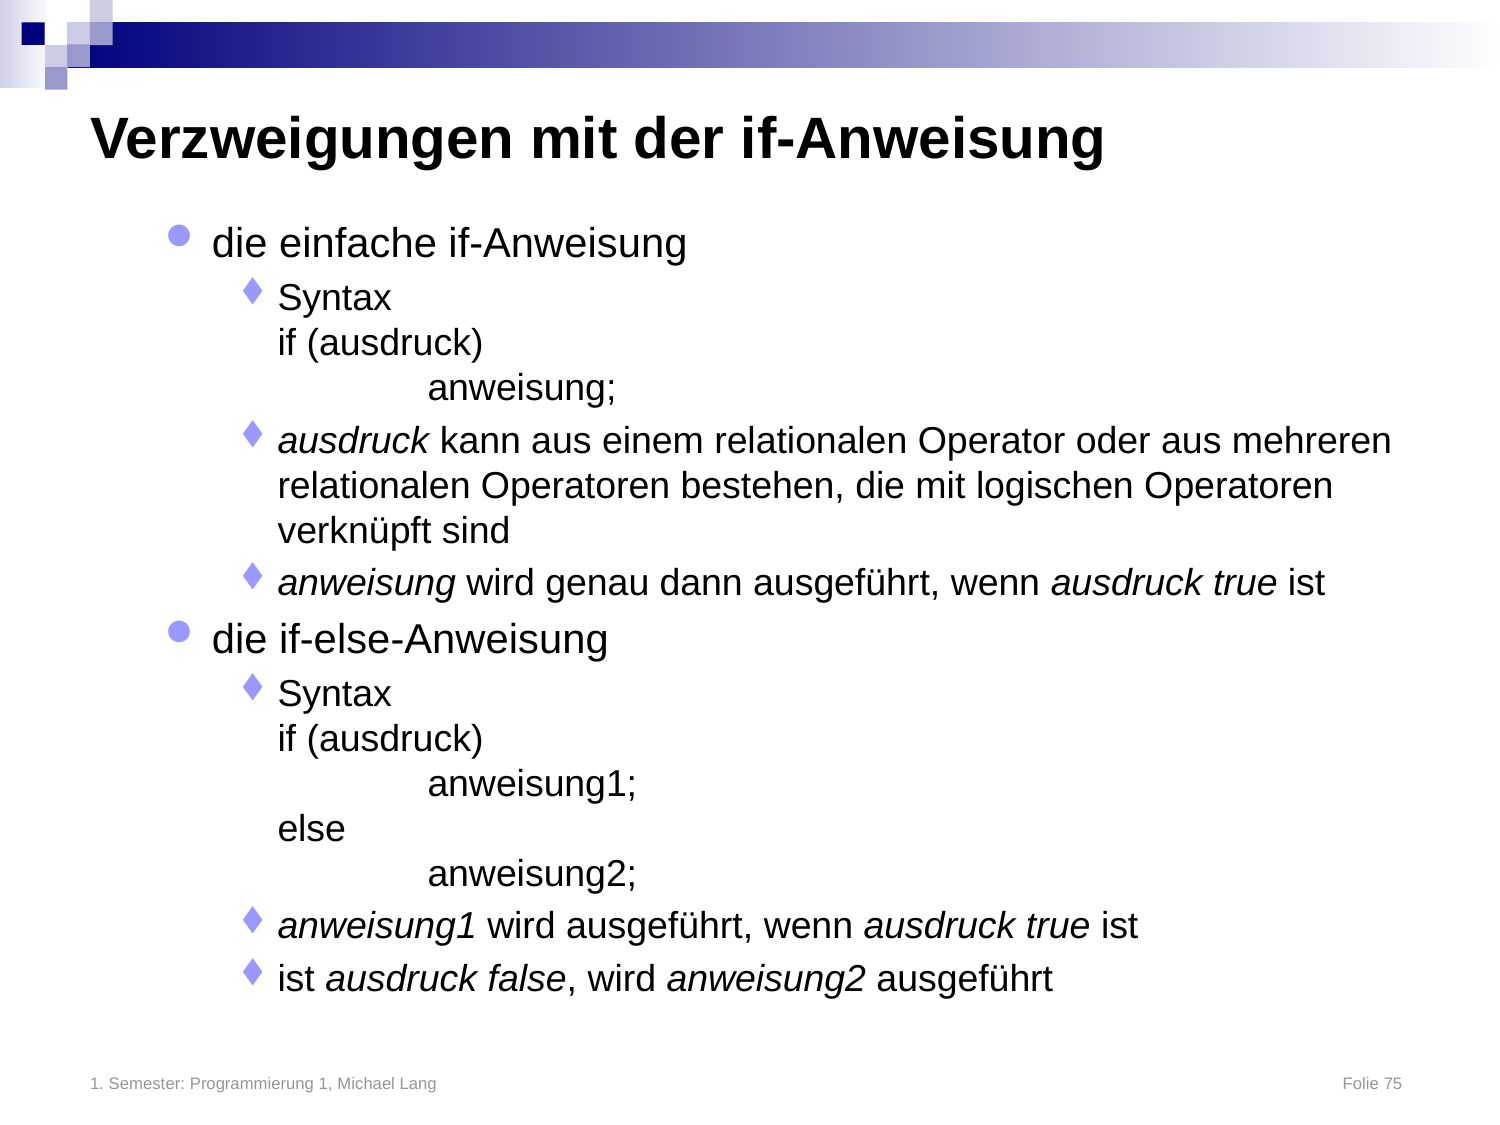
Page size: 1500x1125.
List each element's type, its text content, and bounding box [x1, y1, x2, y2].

footer 1. Semester: Programmierung 1, Michael Lang Folie 75 [74, 1024, 1426, 1101]
list die einfache if-Anweisung Syntax if (ausdruck) anweisung; ausdruck kann aus einem relationalen Operator oder aus mehreren relationalen Operatoren bestehen, die mit logischen Operatoren verknüpft sind anweisung wird genau dann ausgeführt, wenn ausdruck true ist die if-else-Anweisung Syntax if (ausdruck) anweisung1; else anweisung2; anweisung1 wird ausgeführt, wenn ausdruck true ist ist ausdruck false, wird anweisung2 ausgeführt [75, 208, 1425, 1025]
title Verzweigungen mit der if-Anweisung [75, 75, 1425, 197]
